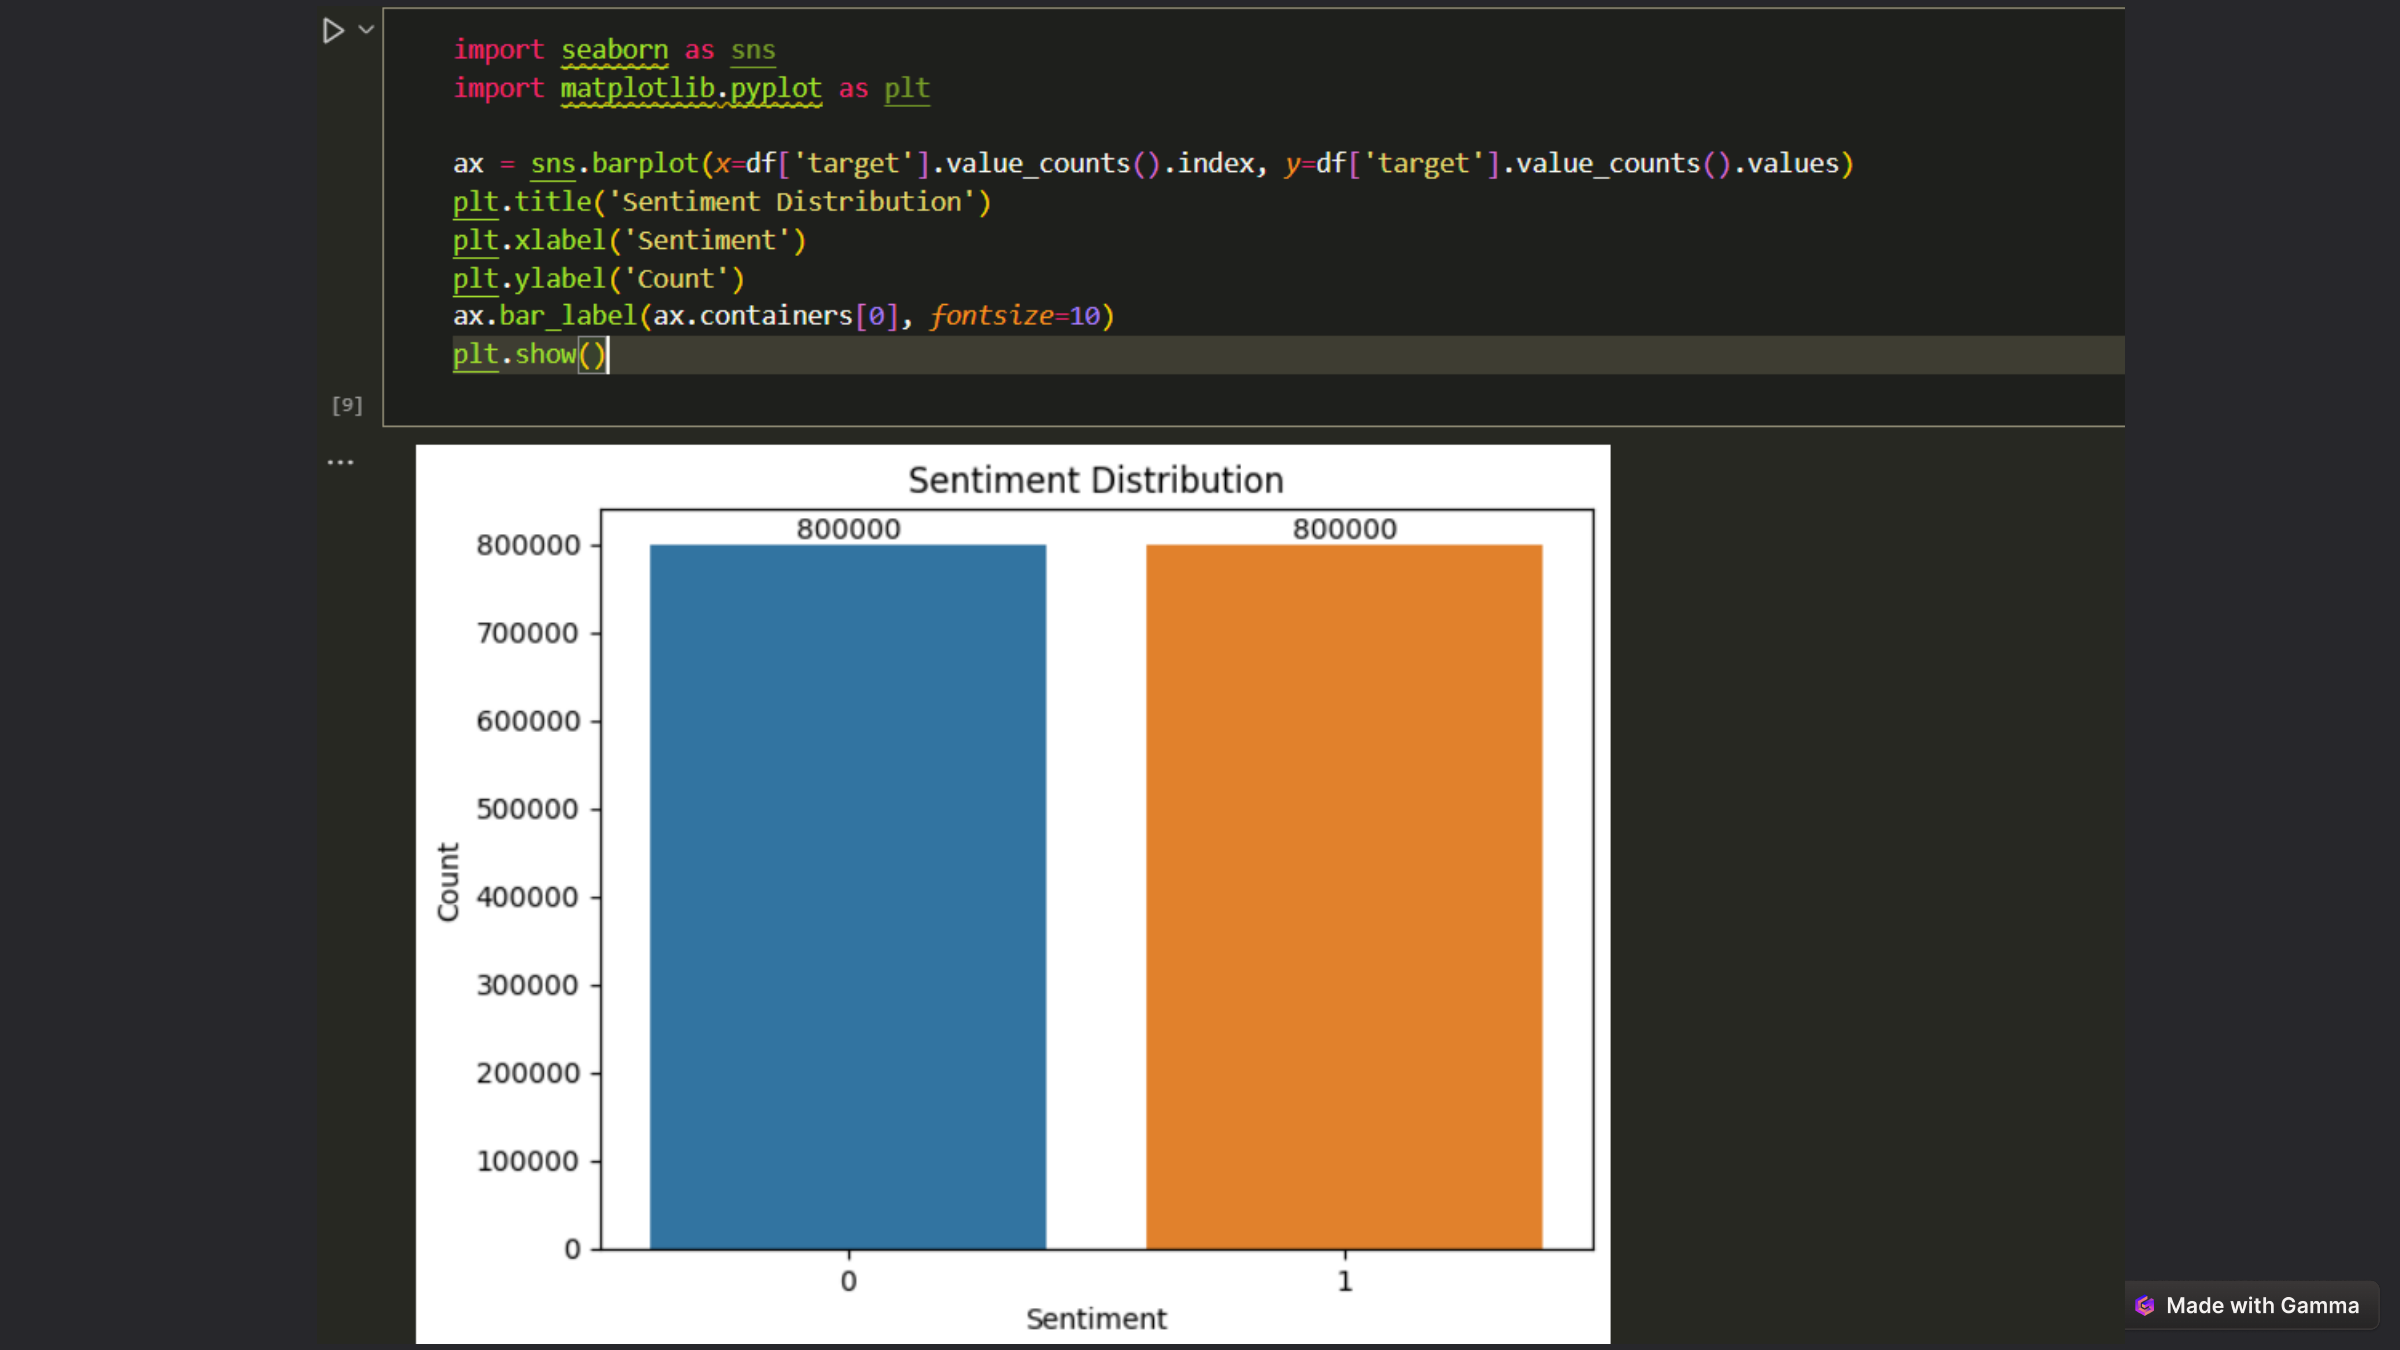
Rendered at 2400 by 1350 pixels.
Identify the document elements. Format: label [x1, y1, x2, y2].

picture [317, 6, 2389, 1344]
